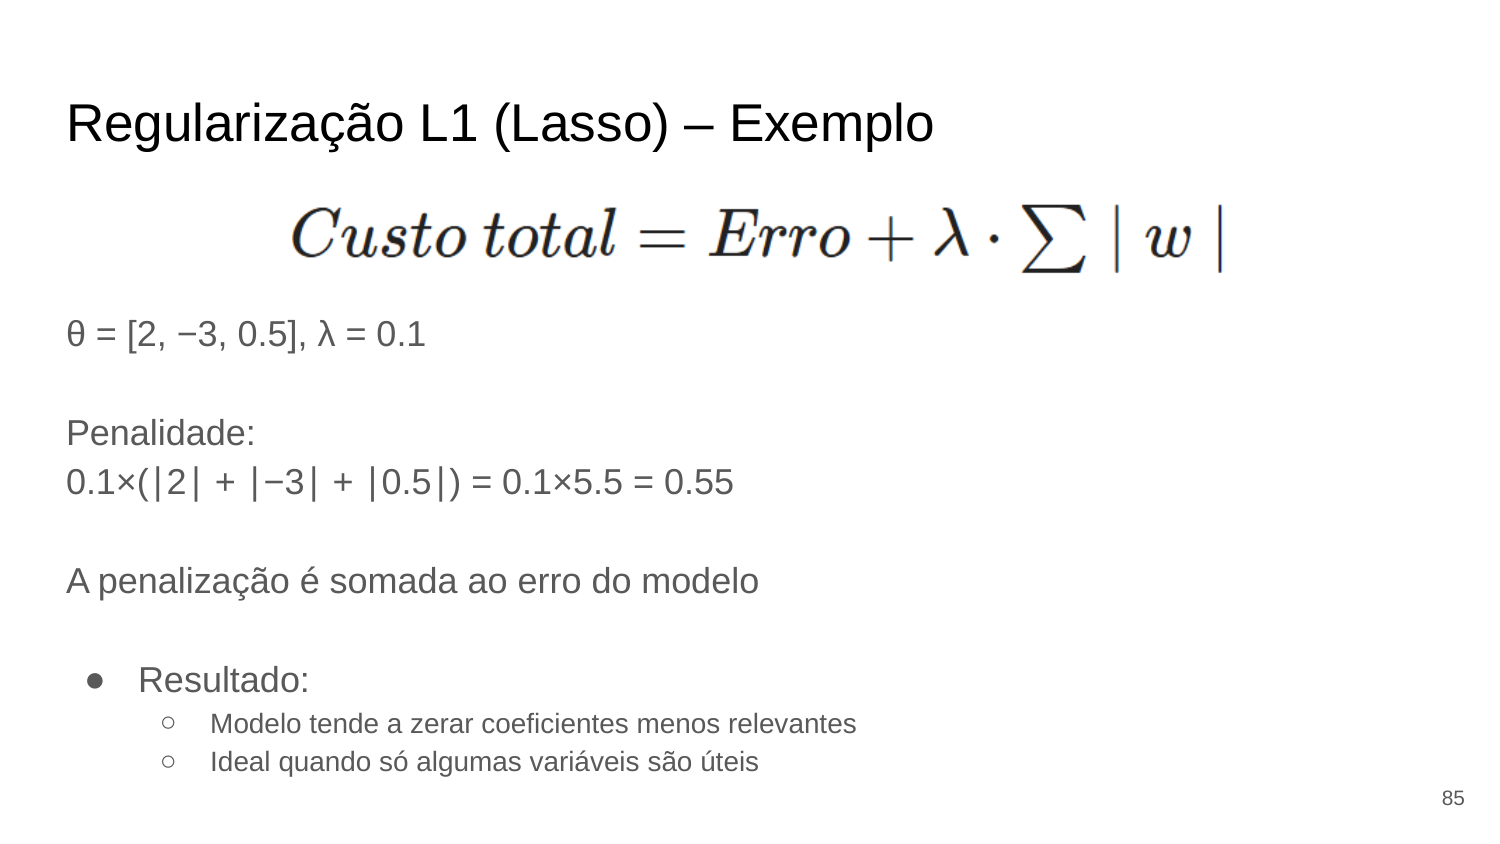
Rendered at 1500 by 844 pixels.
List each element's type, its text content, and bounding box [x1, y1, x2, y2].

slide_number ‹#› [1389, 764, 1480, 830]
list θ = [2, −3, 0.5], λ = 0.1 Penalidade: 0.1×(∣2∣ + ∣−3∣ + ∣0.5∣) = 0.1×5.5 = 0.55 A penalização é somada ao erro do modelo Resultado: Modelo tende a zerar coeficientes menos relevantes Ideal quando só algumas variáveis são úteis [51, 288, 1449, 794]
picture [290, 188, 1230, 284]
title Regularização L1 (Lasso) – Exemplo [51, 72, 1449, 167]
